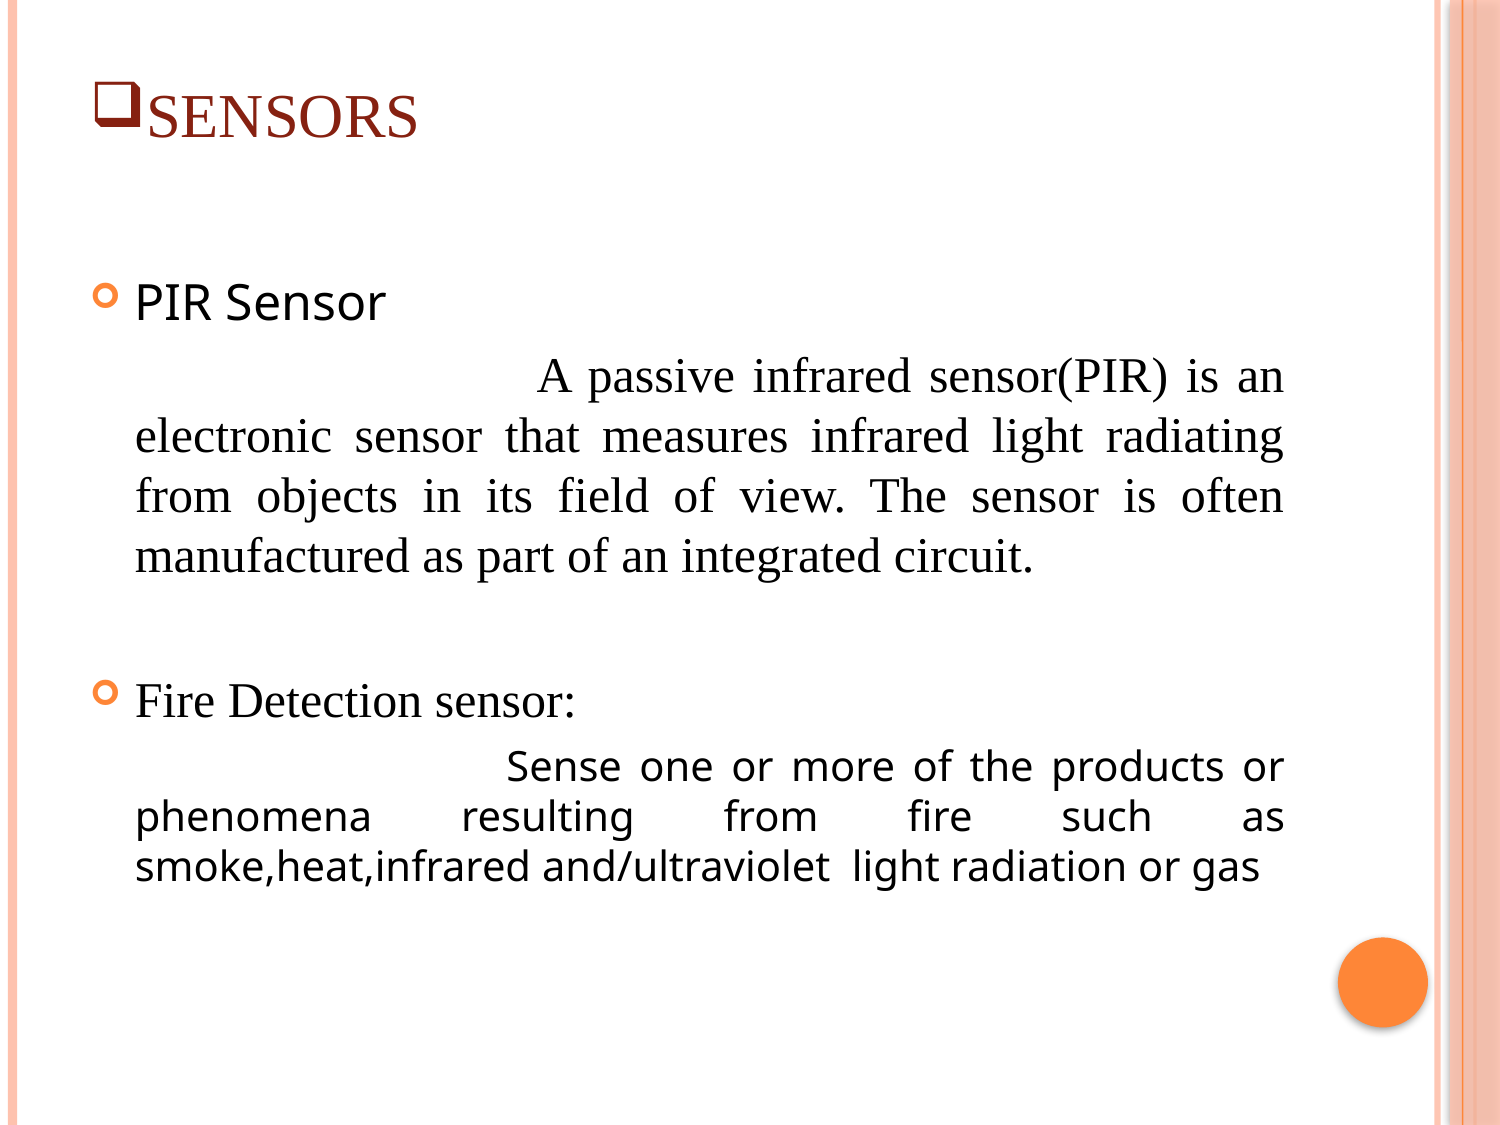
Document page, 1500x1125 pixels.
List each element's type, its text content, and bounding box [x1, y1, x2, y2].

list PIR Sensor A passive infrared sensor(PIR) is an electronic sensor that measures infrared light radiating from objects in its field of view. The sensor is often manufactured as part of an integrated circuit. Fire Detection sensor: Sense one or more of the products or phenomena resulting from fire such as smoke,heat,infrared and/ultraviolet light radiation or gas [75, 262, 1300, 1062]
title Sensors [75, 45, 1300, 233]
